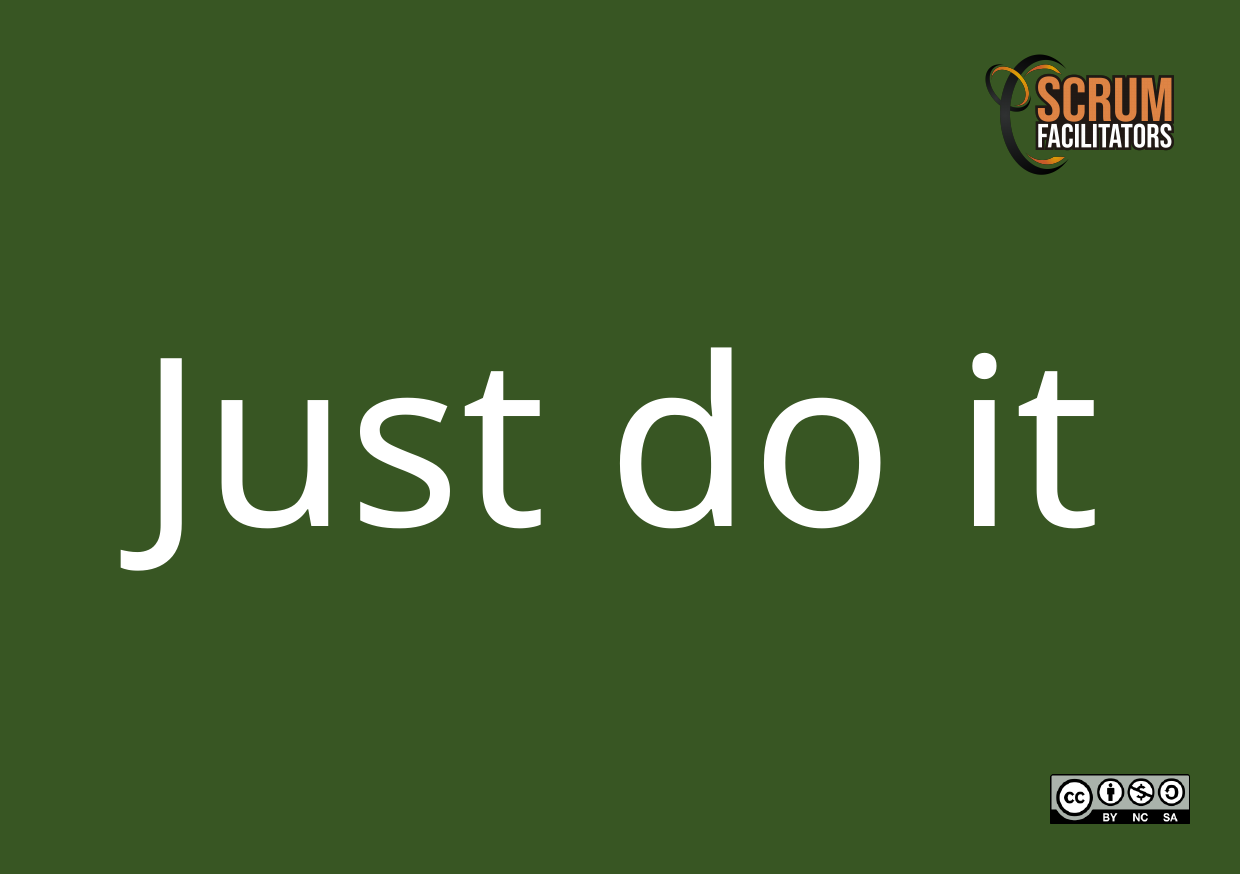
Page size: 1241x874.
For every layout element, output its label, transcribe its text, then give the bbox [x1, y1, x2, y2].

picture [1050, 774, 1190, 824]
picture [983, 51, 1178, 177]
text_box Just do it [124, 283, 1116, 581]
